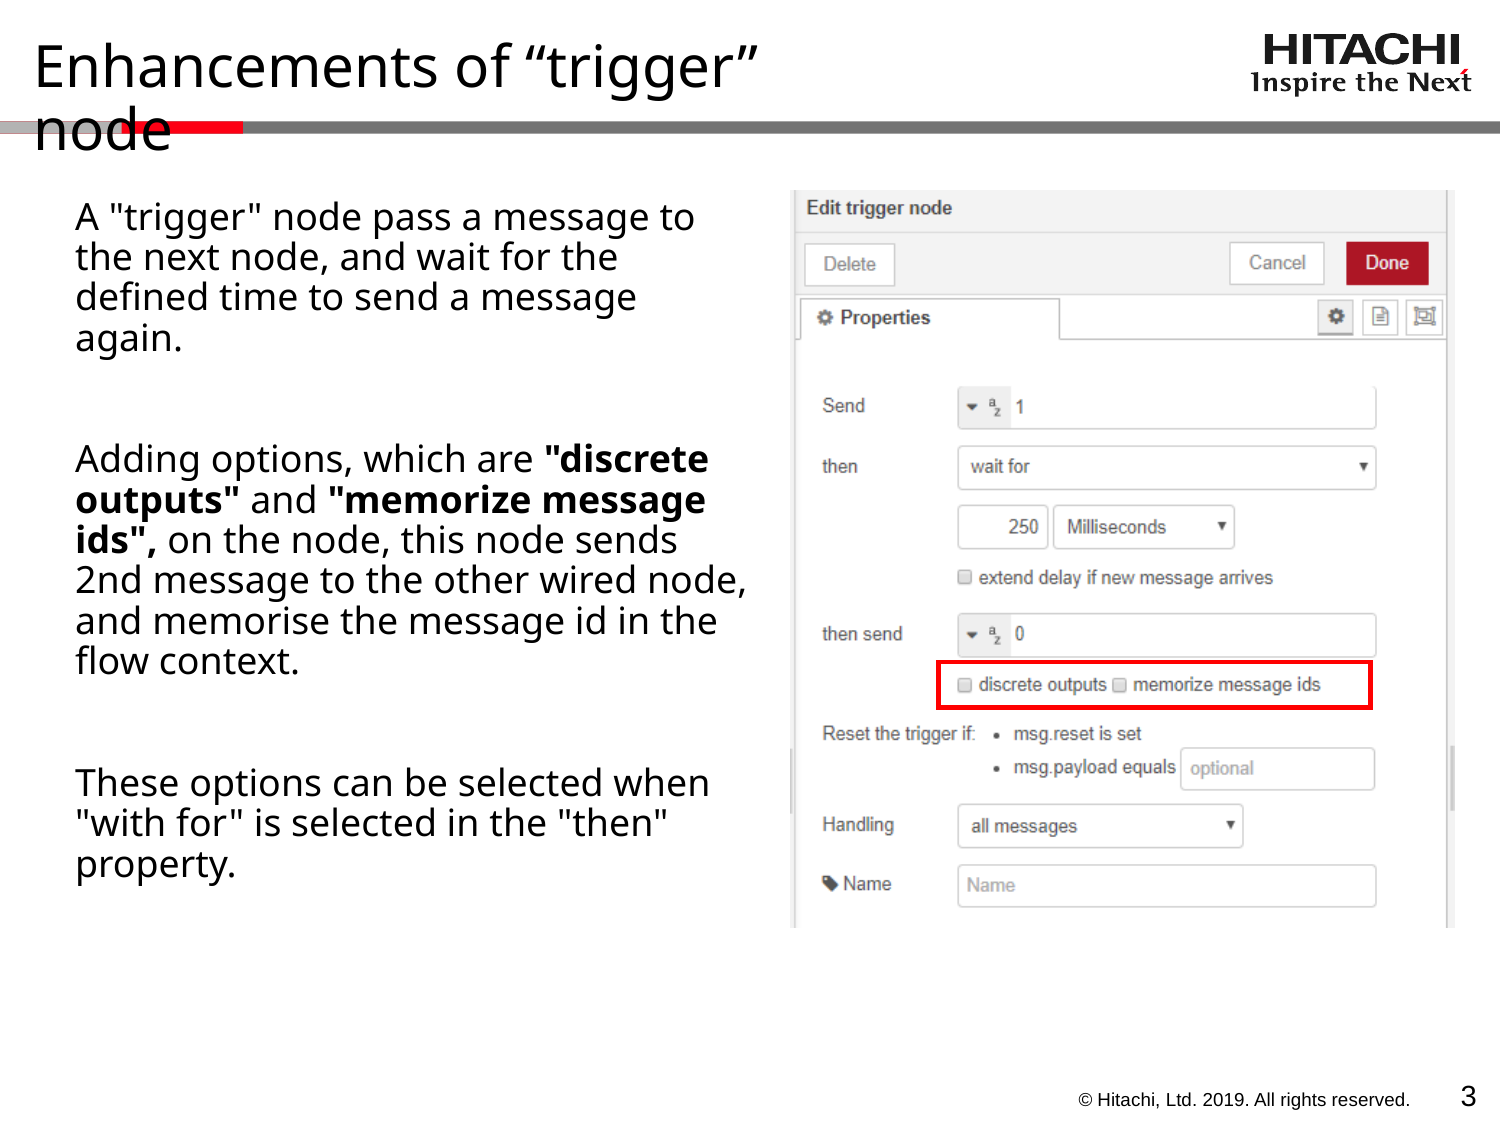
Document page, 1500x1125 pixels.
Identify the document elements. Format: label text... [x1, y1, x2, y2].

title Enhancements of “trigger” node [18, 29, 915, 109]
picture [790, 189, 1455, 928]
text_box A "trigger" node pass a message to the next node, and wait for the defined time to send a message again. Adding options, which are "discrete outputs" and "memorize message ids", on the node, this node sends 2nd message to the other wired node, and memorise the message id in the flow context. These options can be selected when "with for" is selected in the "then" property. [60, 190, 767, 893]
slide_number 2 [1411, 1073, 1492, 1124]
